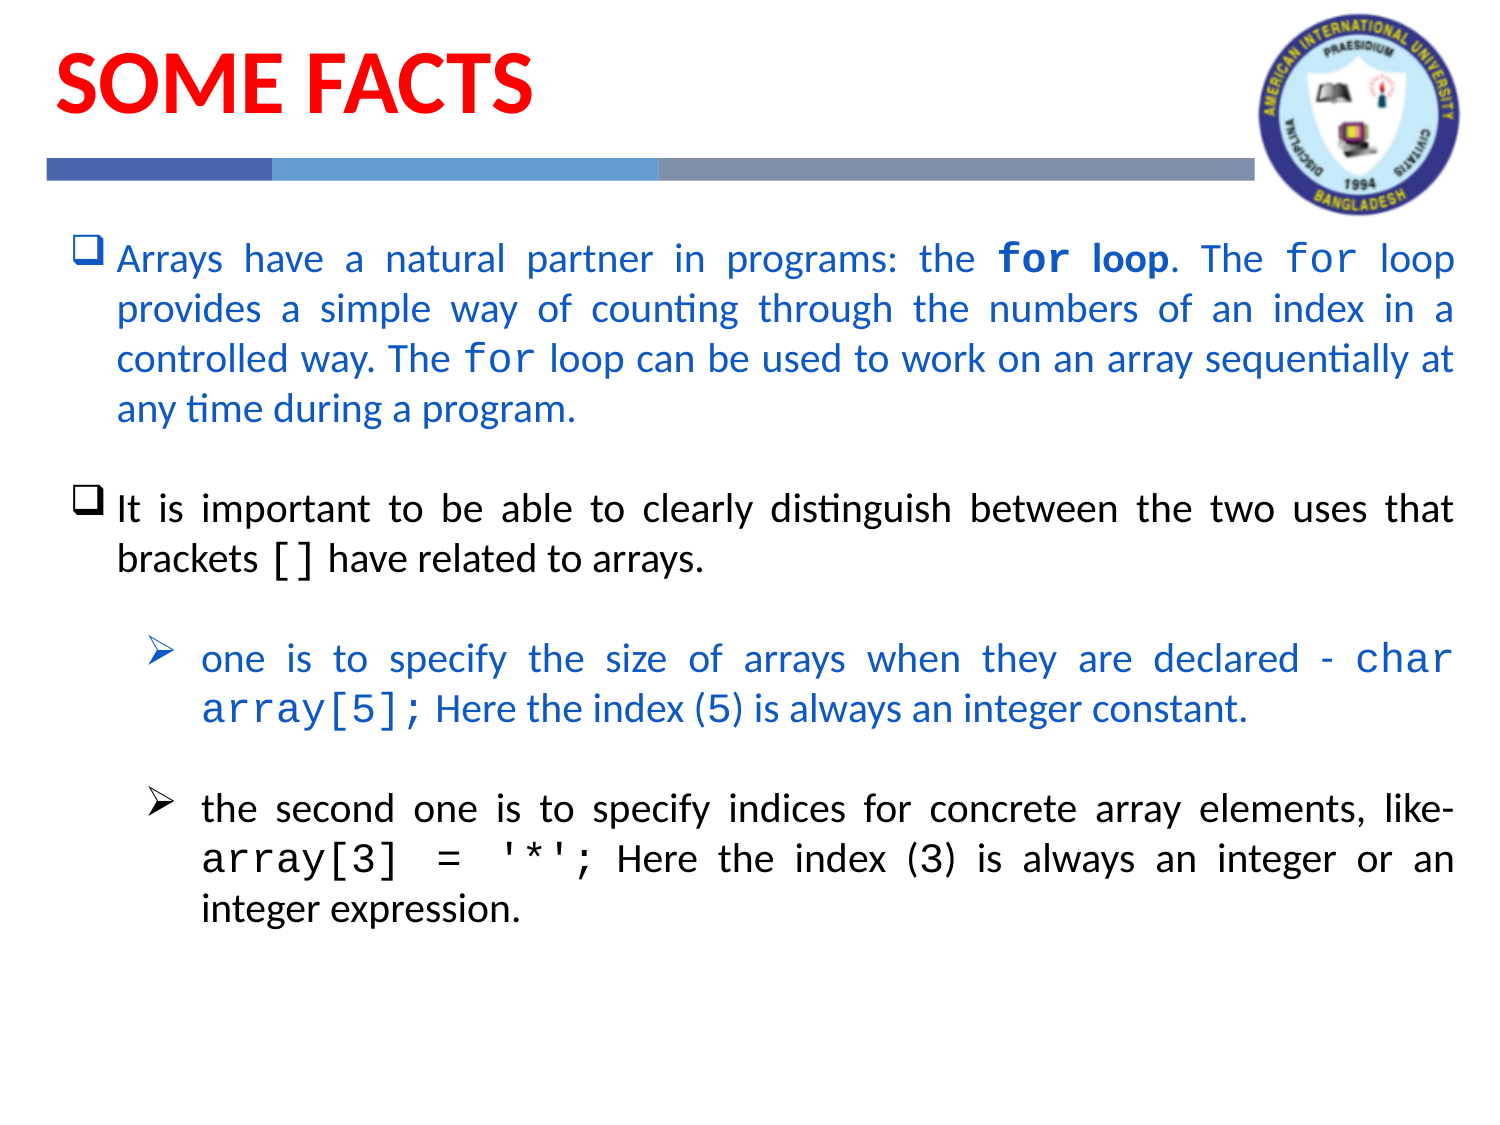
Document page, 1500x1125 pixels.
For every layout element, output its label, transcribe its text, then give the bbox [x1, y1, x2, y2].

text_box Arrays have a natural partner in programs: the for loop. The for loop provides a simple way of counting through the numbers of an index in a controlled way. The for loop can be used to work on an array sequentially at any time during a program. It is important to be able to clearly distinguish between the two uses that brackets [] have related to arrays. one is to specify the size of arrays when they are declared - char array[5]; Here the index (5) is always an integer constant. the second one is to specify indices for concrete array elements, like- array[3] = '*'; Here the index (3) is always an integer or an integer expression. [54, 223, 1470, 939]
picture [1254, 9, 1465, 221]
text_box Some Facts [40, 14, 1115, 150]
